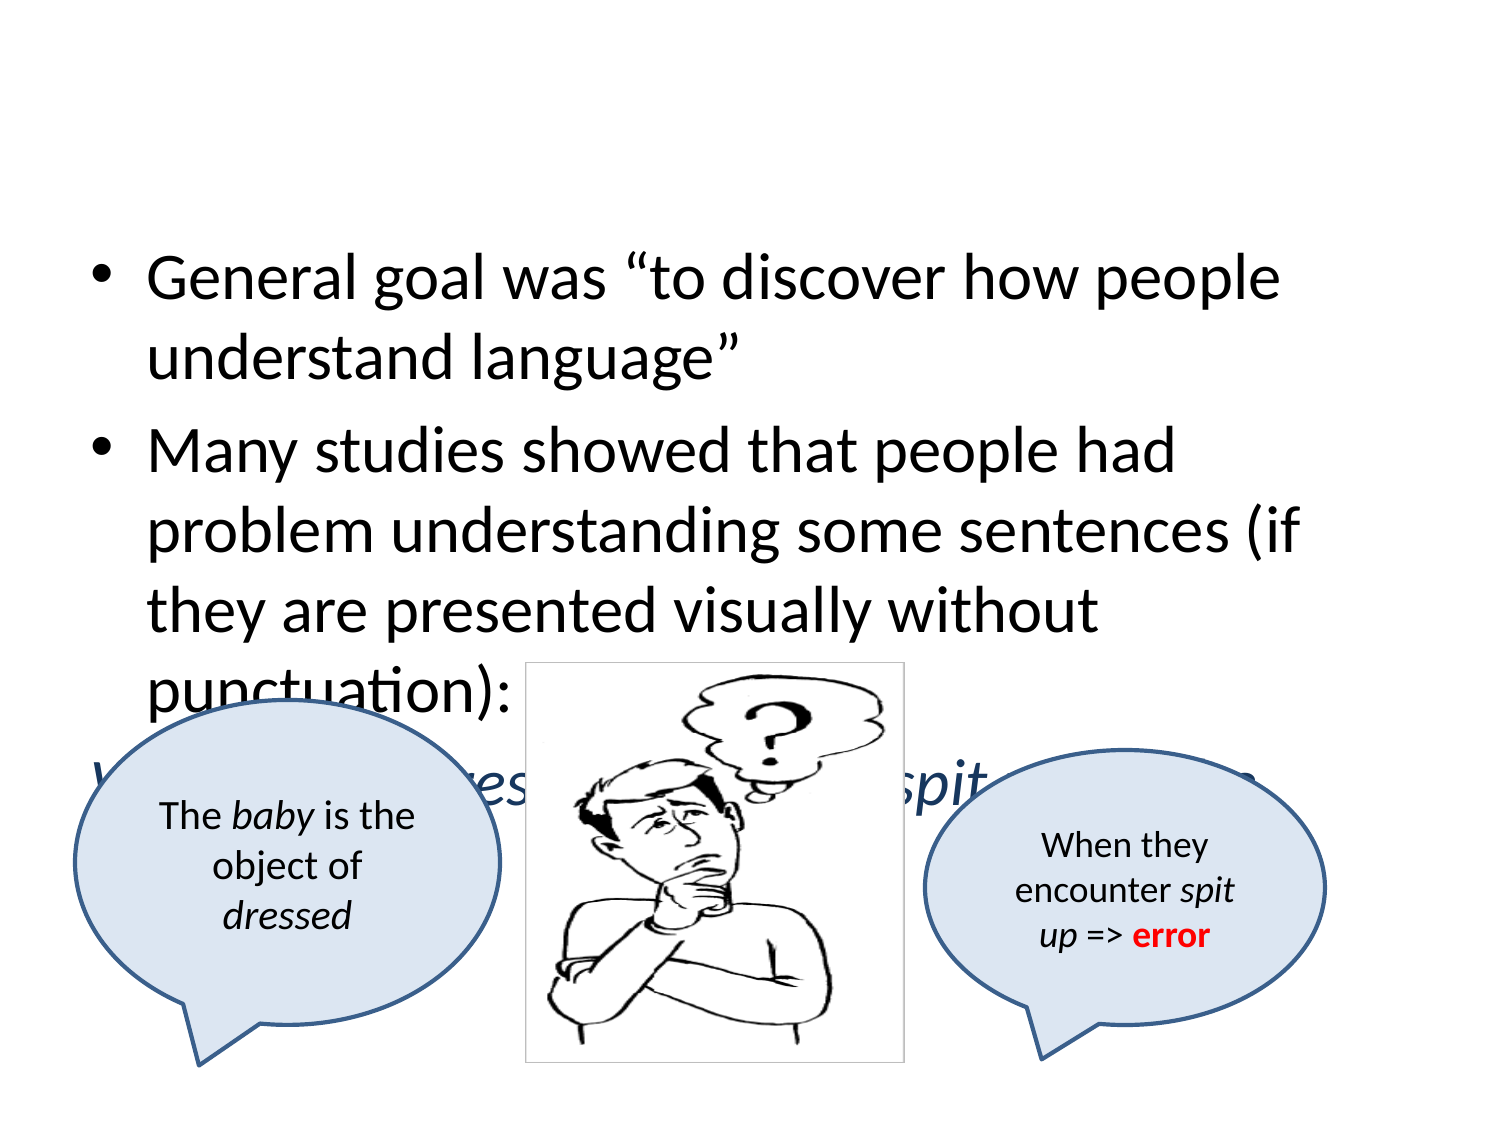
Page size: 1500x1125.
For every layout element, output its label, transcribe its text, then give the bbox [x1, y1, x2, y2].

list General goal was “to discover how people understand language” Many studies showed that people had problem understanding some sentences (if they are presented visually without punctuation): While Anna dressed the baby spit up on the bed. [75, 224, 1338, 1059]
text_box The baby is the object of dressed [72, 697, 503, 1068]
picture [524, 662, 905, 1063]
text_box When they encounter spit up => error [922, 747, 1328, 1062]
